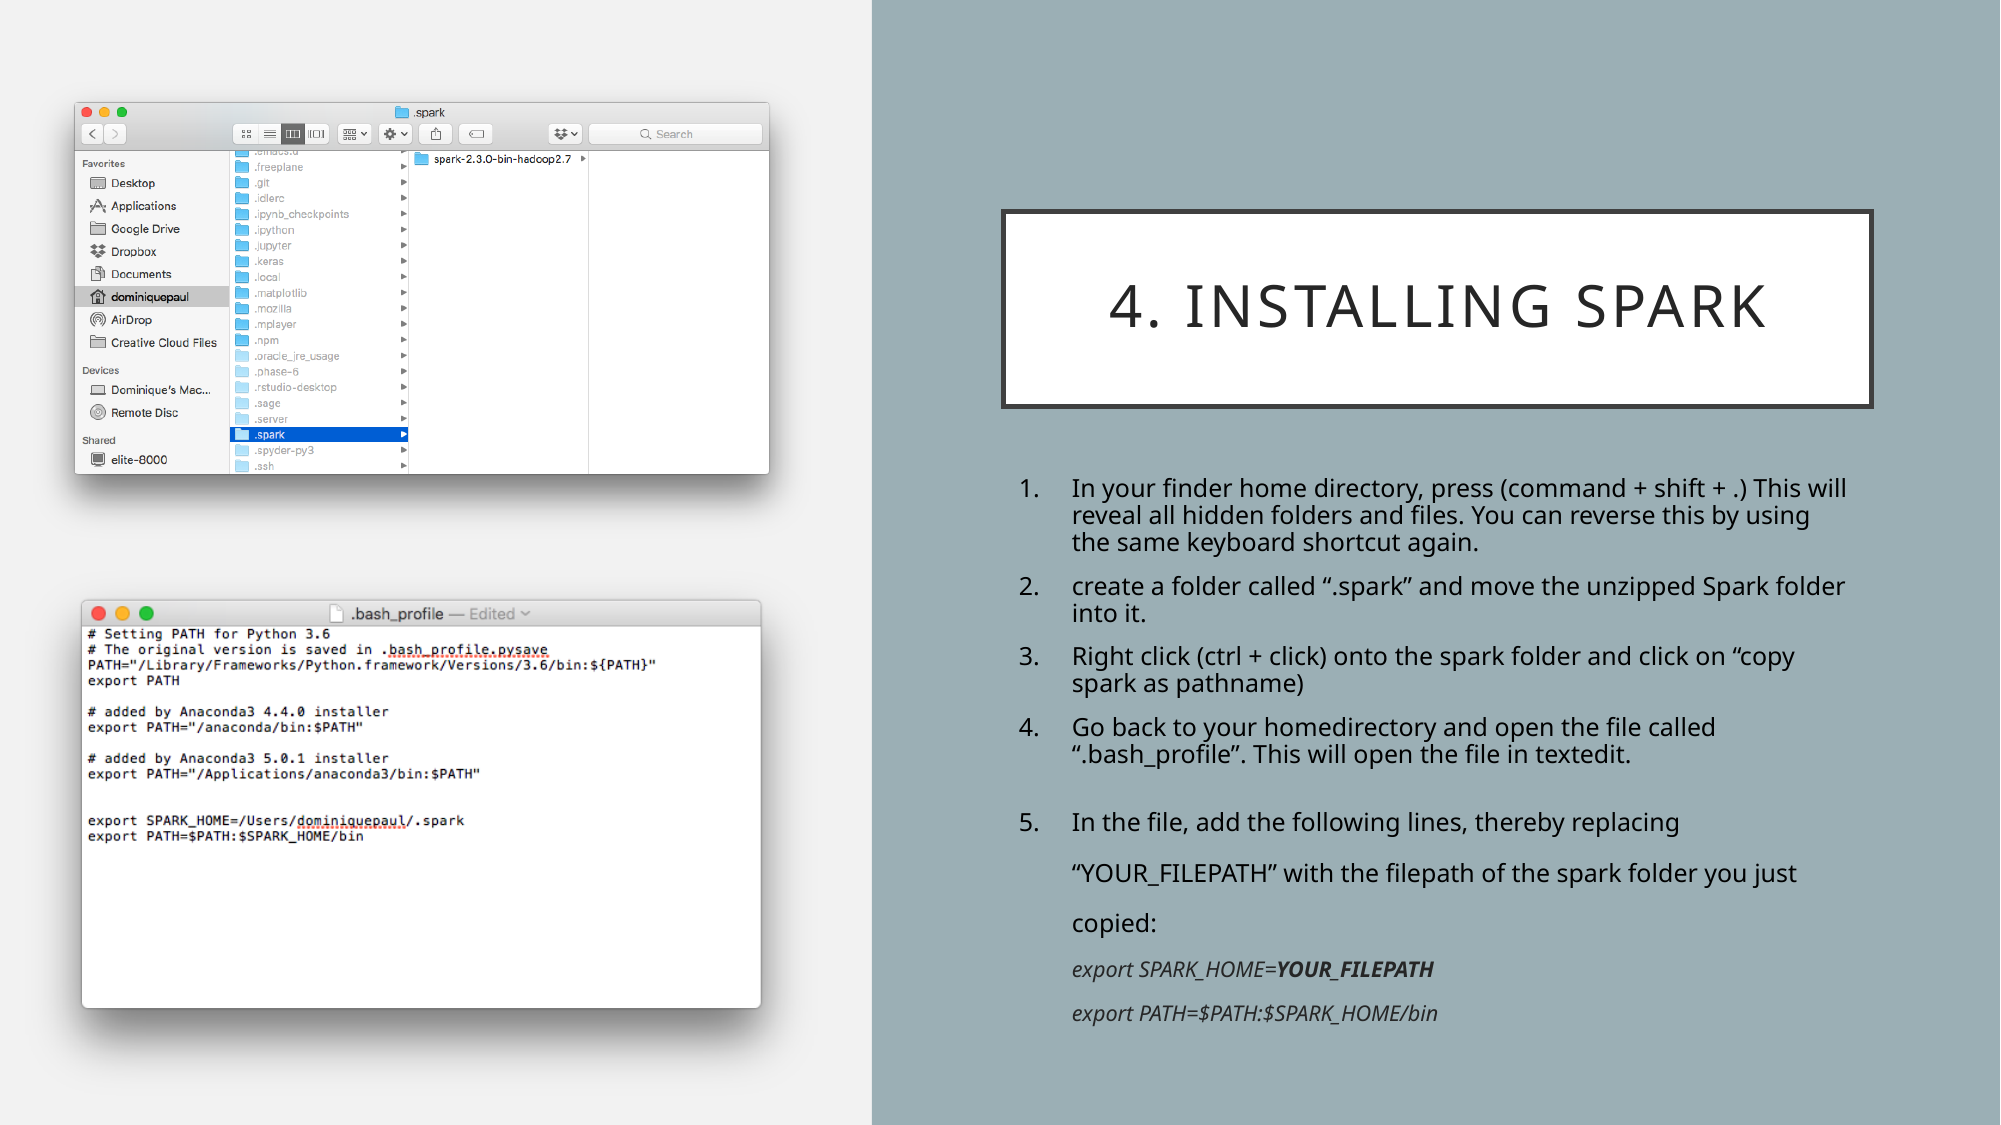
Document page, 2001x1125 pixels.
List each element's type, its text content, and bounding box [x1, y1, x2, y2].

list In your finder home directory, press (command + shift + .) This will reveal all hidden folders and files. You can reverse this by using the same keyboard shortcut again. create a folder called “.spark” and move the unzipped Spark folder into it. Right click (ctrl + click) onto the spark folder and click on “copy spark as pathname) Go back to your homedirectory and open the file called “.bash_profile”. This will open the file in textedit. In the file, add the following lines, thereby replacing “YOUR_FILEPATH” with the filepath of the spark folder you just copied: export SPARK_HOME=YOUR_FILEPATH export PATH=$PATH:$SPARK_HOME/bin [1003, 468, 1871, 1035]
title 4. Installing Spark [1001, 209, 1874, 409]
text_box [871, 0, 2000, 1125]
picture [25, 74, 818, 544]
picture [15, 562, 828, 1104]
